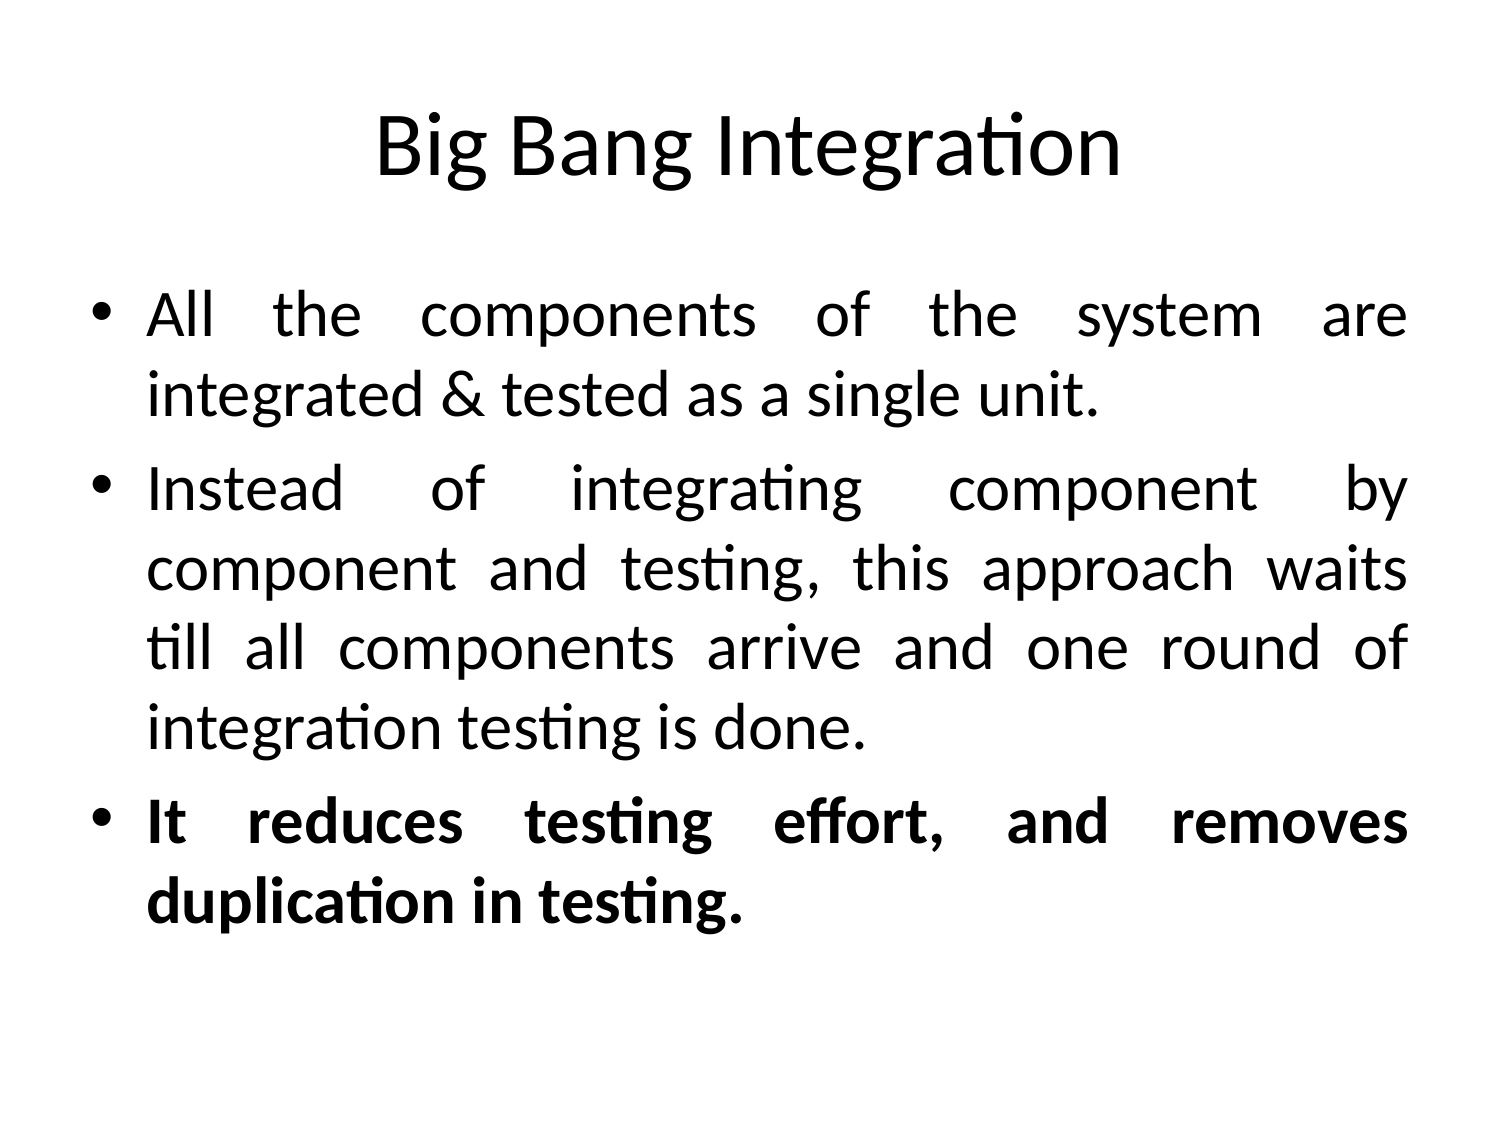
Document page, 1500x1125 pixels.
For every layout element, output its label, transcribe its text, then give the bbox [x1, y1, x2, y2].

list All the components of the system are integrated & tested as a single unit. Instead of integrating component by component and testing, this approach waits till all components arrive and one round of integration testing is done. It reduces testing effort, and removes duplication in testing. [75, 262, 1425, 1005]
title Big Bang Integration [75, 45, 1425, 233]
